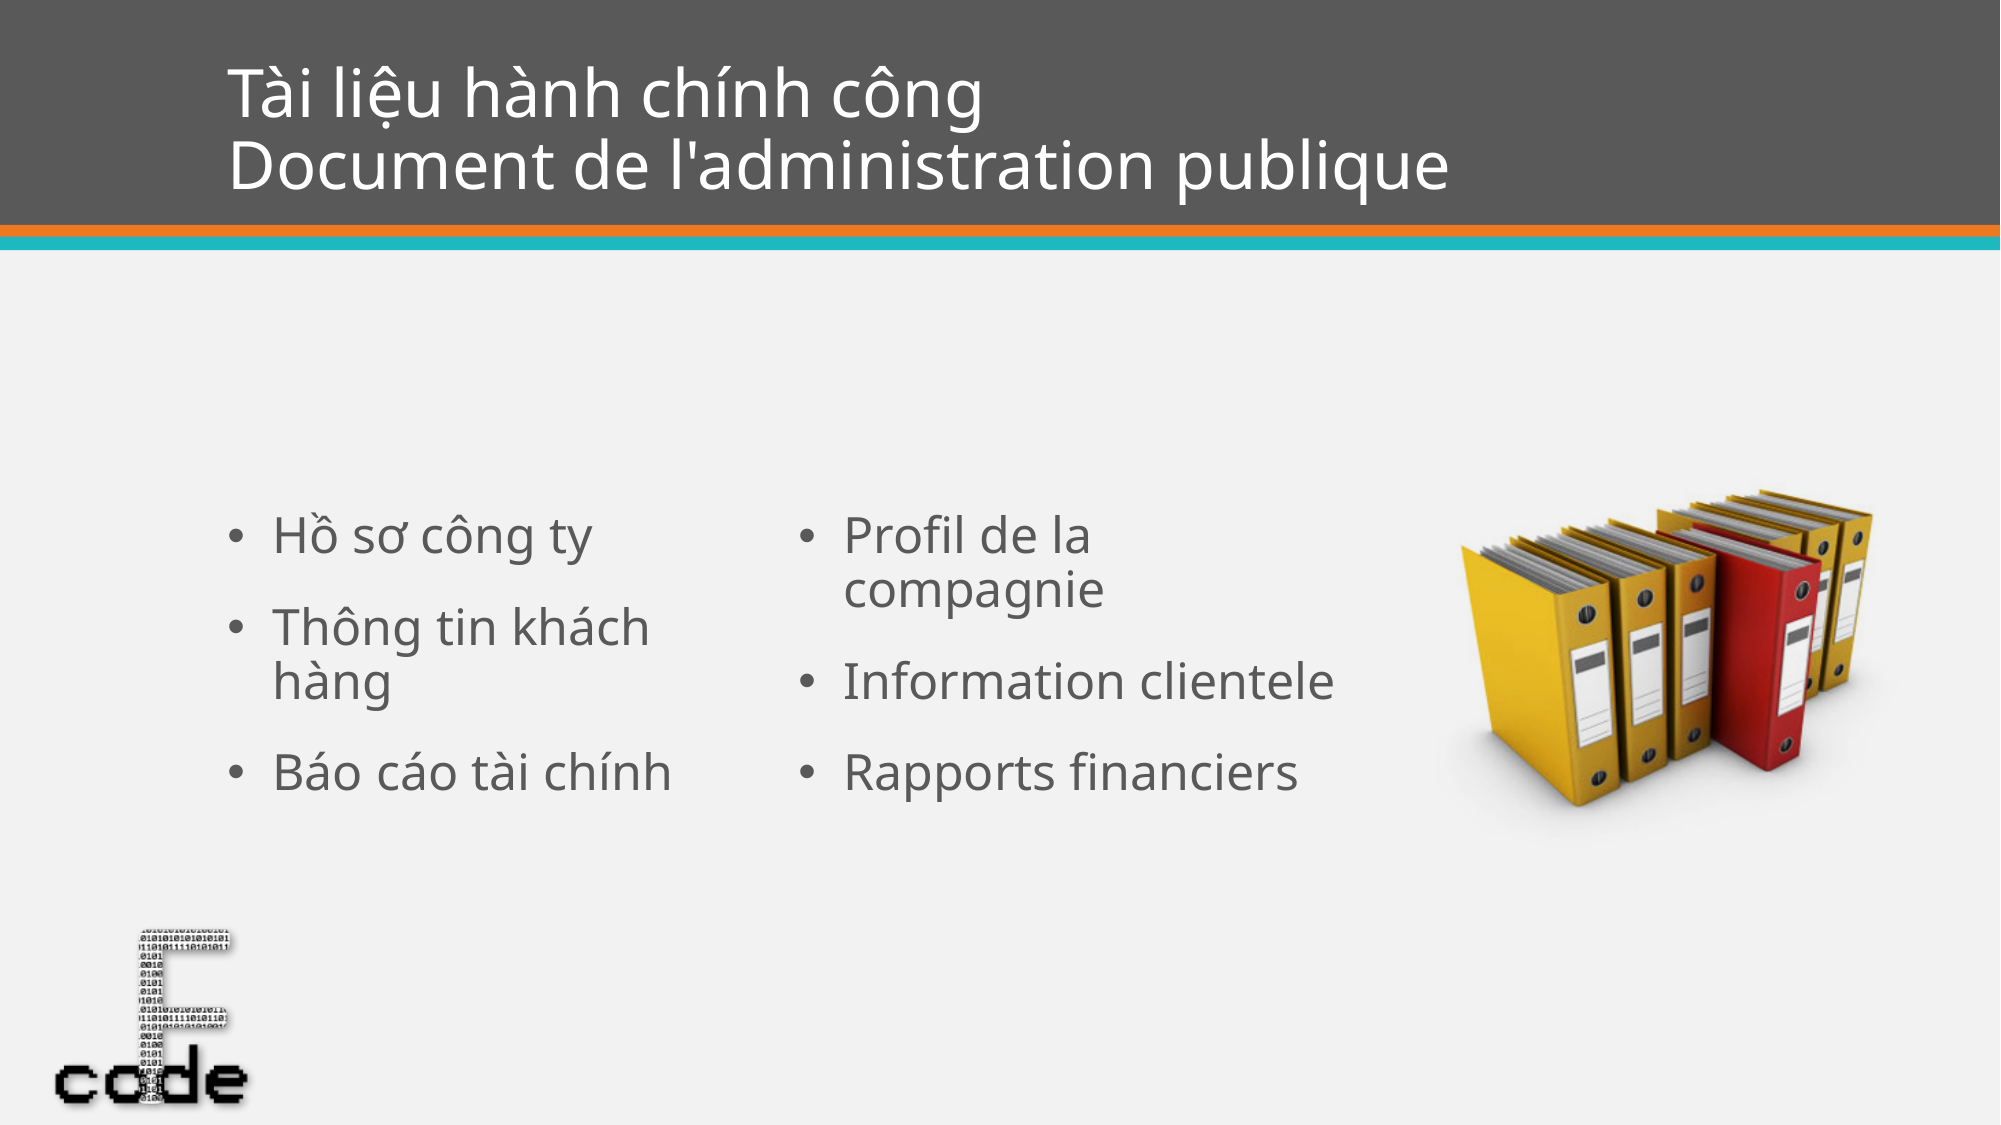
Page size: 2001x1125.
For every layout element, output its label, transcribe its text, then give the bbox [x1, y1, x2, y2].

title Tài liệu hành chính công Document de l'administration publique [212, 41, 1788, 212]
picture [0, 835, 341, 1125]
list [1401, 451, 1949, 862]
text_box Profil de la compagnie Information clientele Rapports financiers [783, 299, 1355, 1013]
list Hồ sơ công ty Thông tin khách hàng Báo cáo tài chính [212, 299, 783, 1013]
